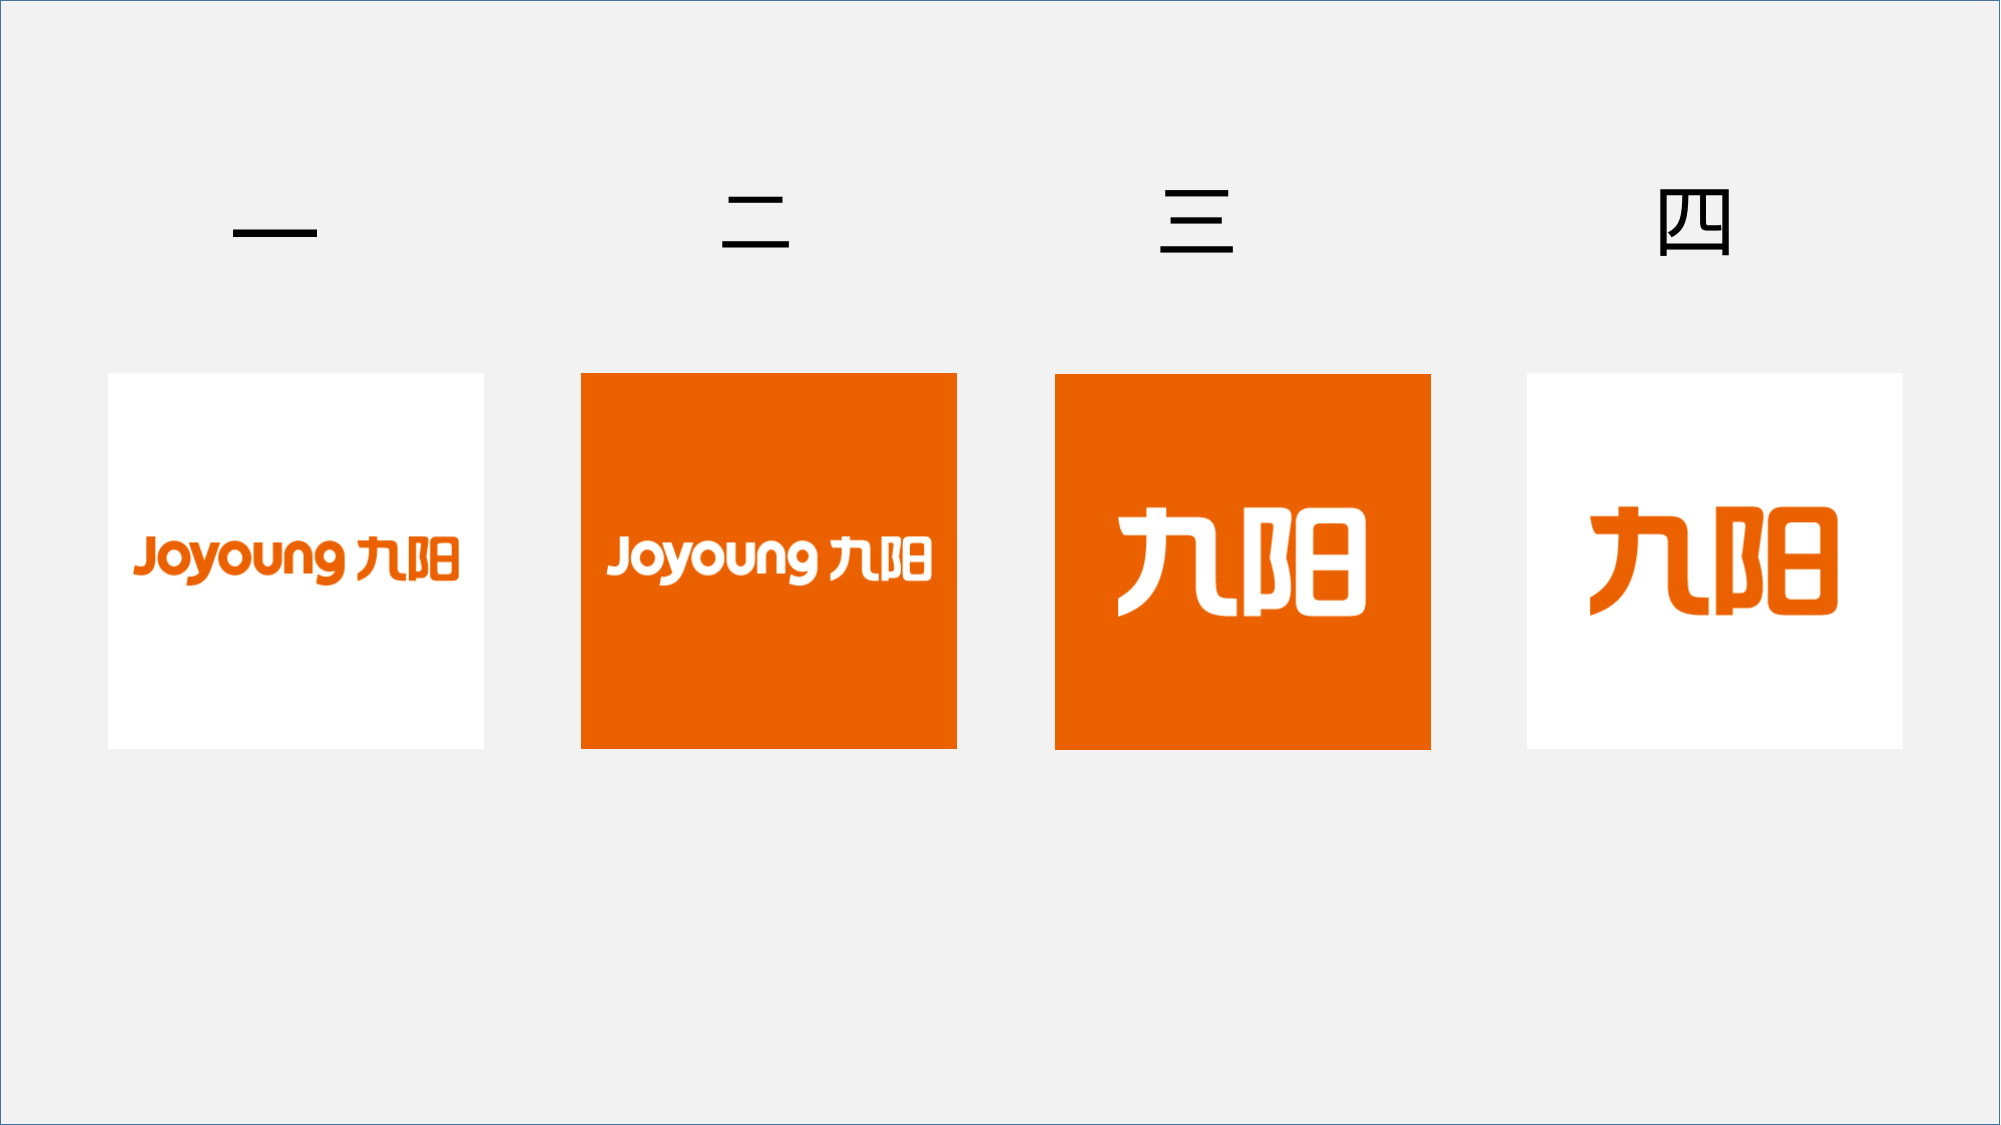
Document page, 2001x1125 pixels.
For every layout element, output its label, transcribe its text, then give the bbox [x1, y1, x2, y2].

picture [108, 373, 484, 749]
text_box 二 [704, 166, 1000, 272]
text_box 一 [214, 170, 377, 295]
picture [1527, 373, 1903, 749]
text_box [0, 0, 2000, 1125]
picture [1055, 374, 1431, 750]
picture [581, 373, 957, 749]
text_box 四 [1638, 161, 1850, 277]
text_box 三 [1140, 161, 1489, 277]
